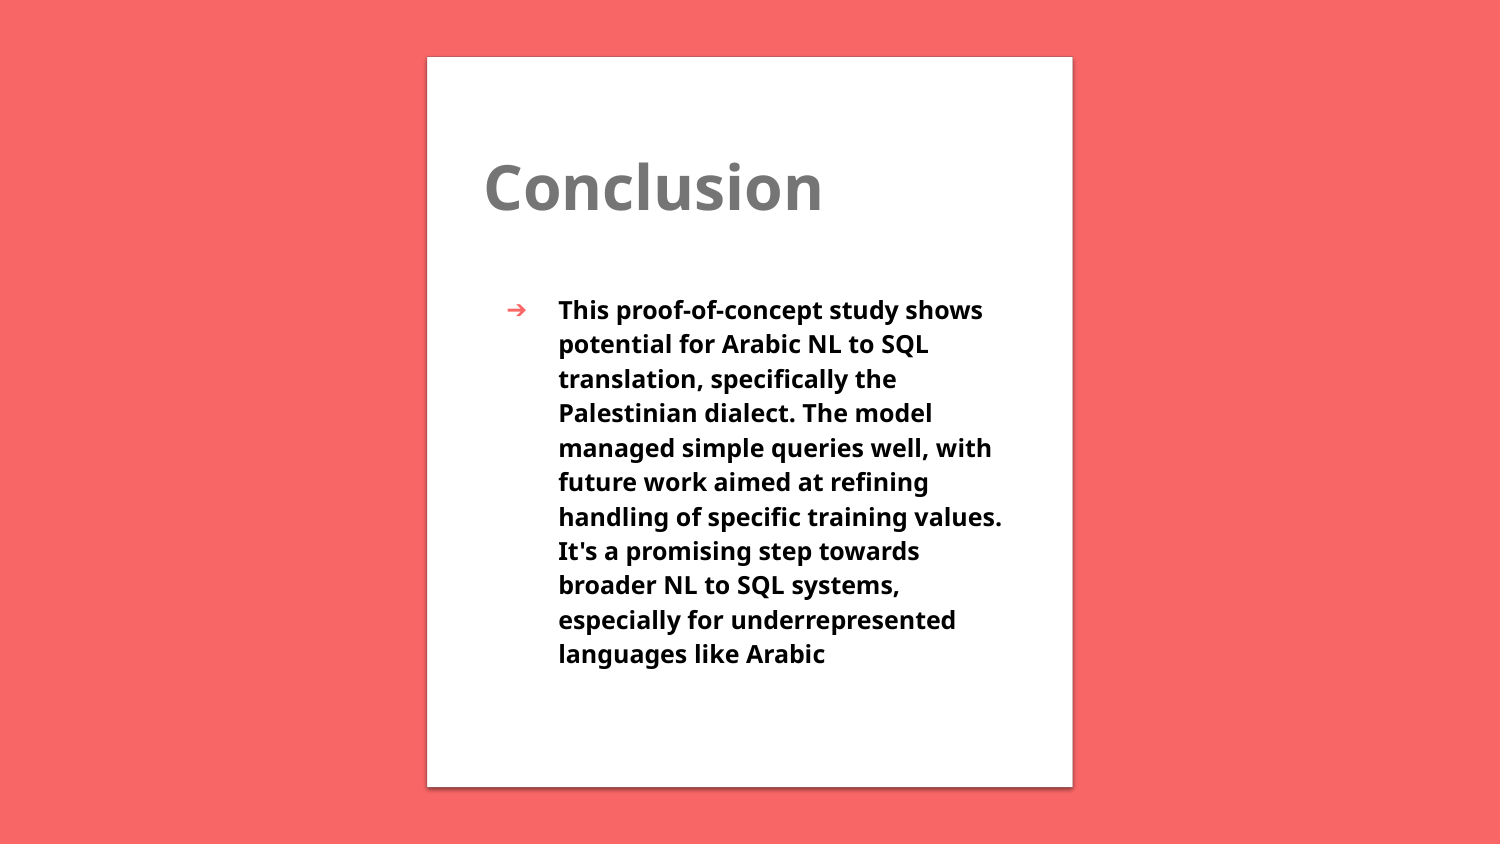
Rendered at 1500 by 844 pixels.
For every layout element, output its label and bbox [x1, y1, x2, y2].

picture [400, 26, 1100, 818]
